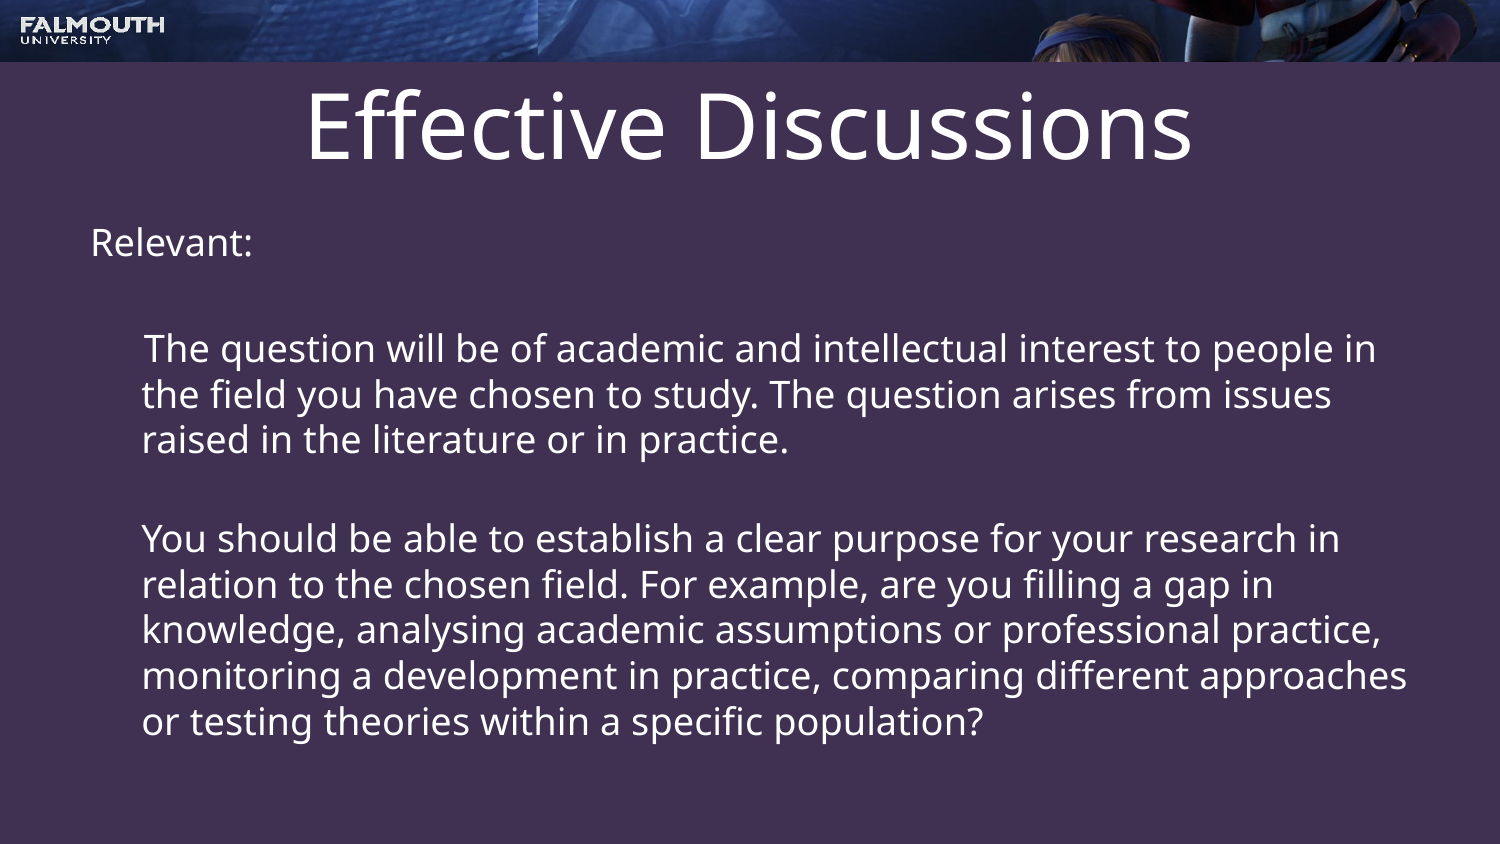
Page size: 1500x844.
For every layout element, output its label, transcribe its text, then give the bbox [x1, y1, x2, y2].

title Effective Discussions [75, 52, 1425, 194]
picture [0, 0, 1500, 62]
list Relevant: The question will be of academic and intellectual interest to people in the field you have chosen to study. The question arises from issues raised in the literature or in practice. You should be able to establish a clear purpose for your research in relation to the chosen field. For example, are you filling a gap in knowledge, analysing academic assumptions or professional practice, monitoring a development in practice, comparing different approaches or testing theories within a specific population? [75, 210, 1425, 768]
